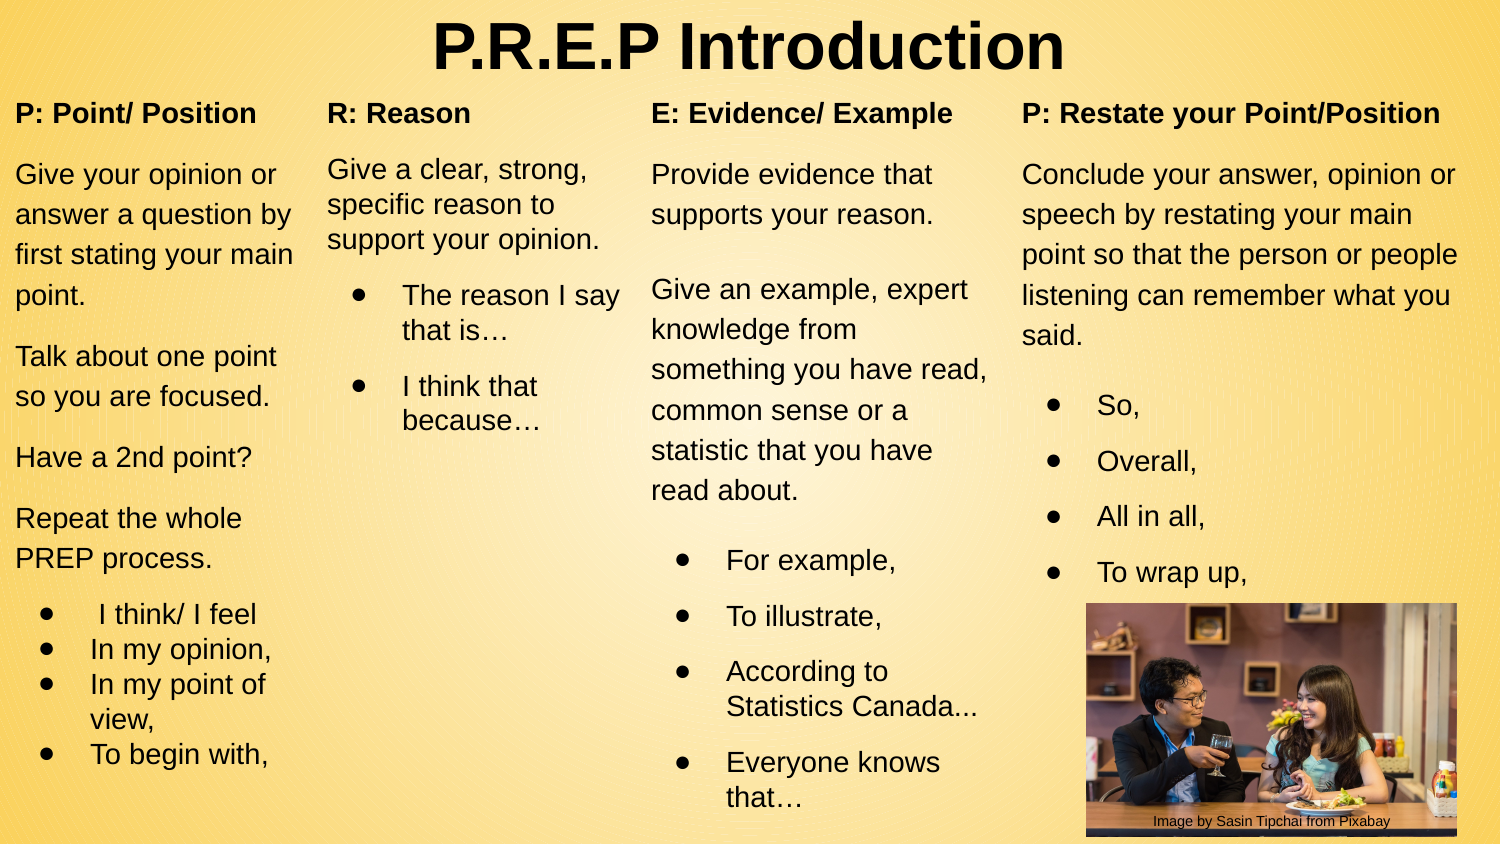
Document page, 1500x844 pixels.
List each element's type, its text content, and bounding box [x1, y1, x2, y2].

title P.R.E.P Introduction [0, 0, 1500, 87]
picture [1085, 603, 1458, 838]
text_box P: Restate your Point/Position Conclude your answer, opinion or speech by restating your main point so that the person or people listening can remember what you said. So, Overall, All in all, To wrap up, [1006, 79, 1499, 604]
text_box P: Point/ Position Give your opinion or answer a question by first stating your main point. Talk about one point so you are focused. Have a 2nd point? Repeat the whole PREP process. I think/ I feel In my opinion, In my point of view, To begin with, [0, 79, 312, 844]
text_box E: Evidence/ Example Provide evidence that supports your reason. Give an example, expert knowledge from something you have read, common sense or a statistic that you have read about. For example, To illustrate, According to Statistics Canada... Everyone knows that… [636, 79, 1007, 829]
text_box R: Reason Give a clear, strong, specific reason to support your opinion. The reason I say that is… I think that because… [312, 79, 637, 844]
